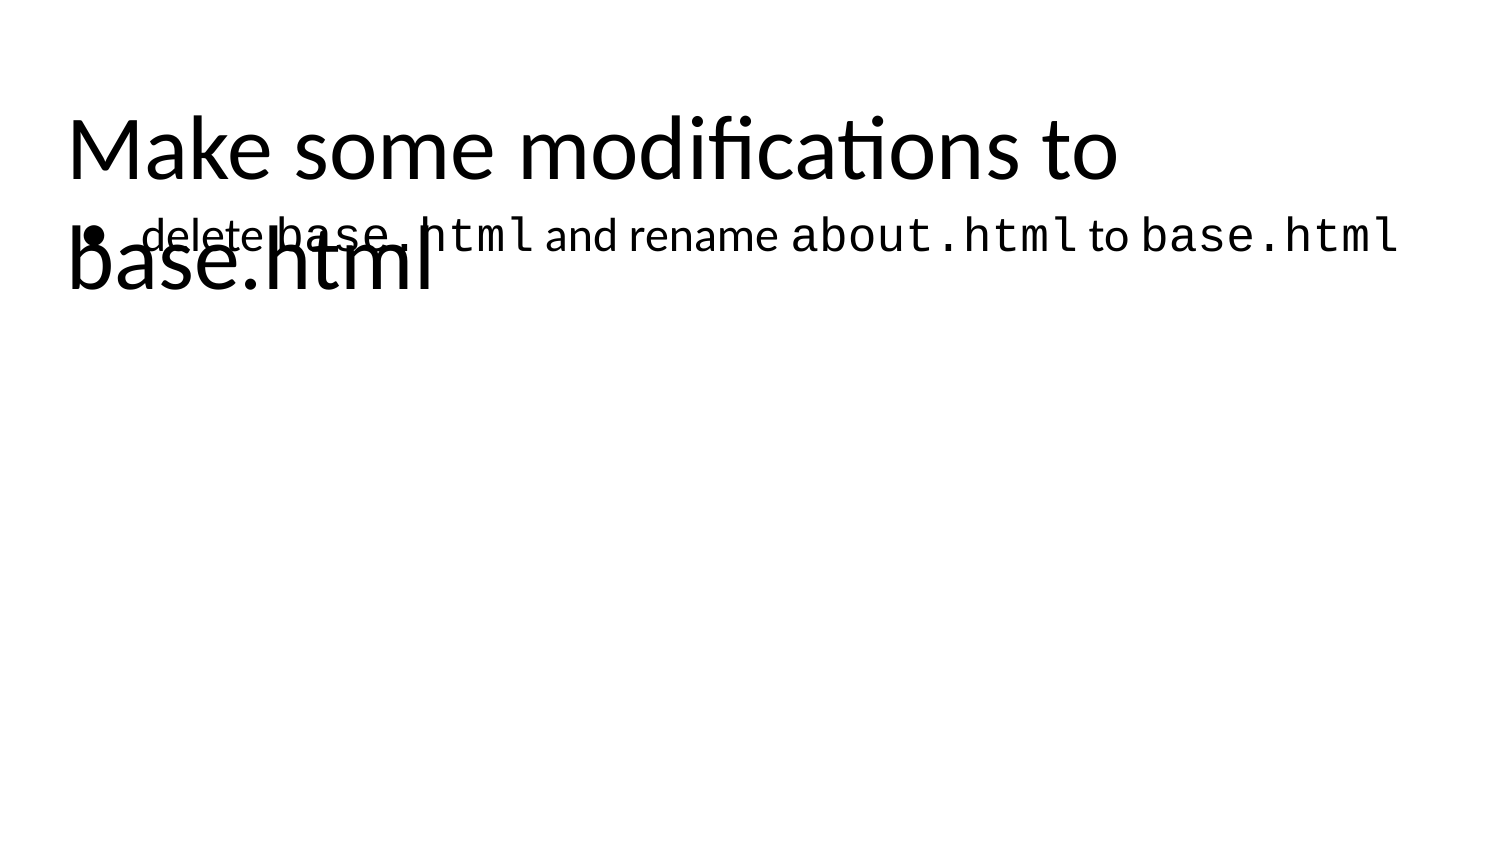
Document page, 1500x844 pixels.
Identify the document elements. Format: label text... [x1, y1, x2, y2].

list delete base.html and rename about.html to base.html [51, 189, 1449, 750]
title Make some modifications to base.html [51, 72, 1449, 167]
